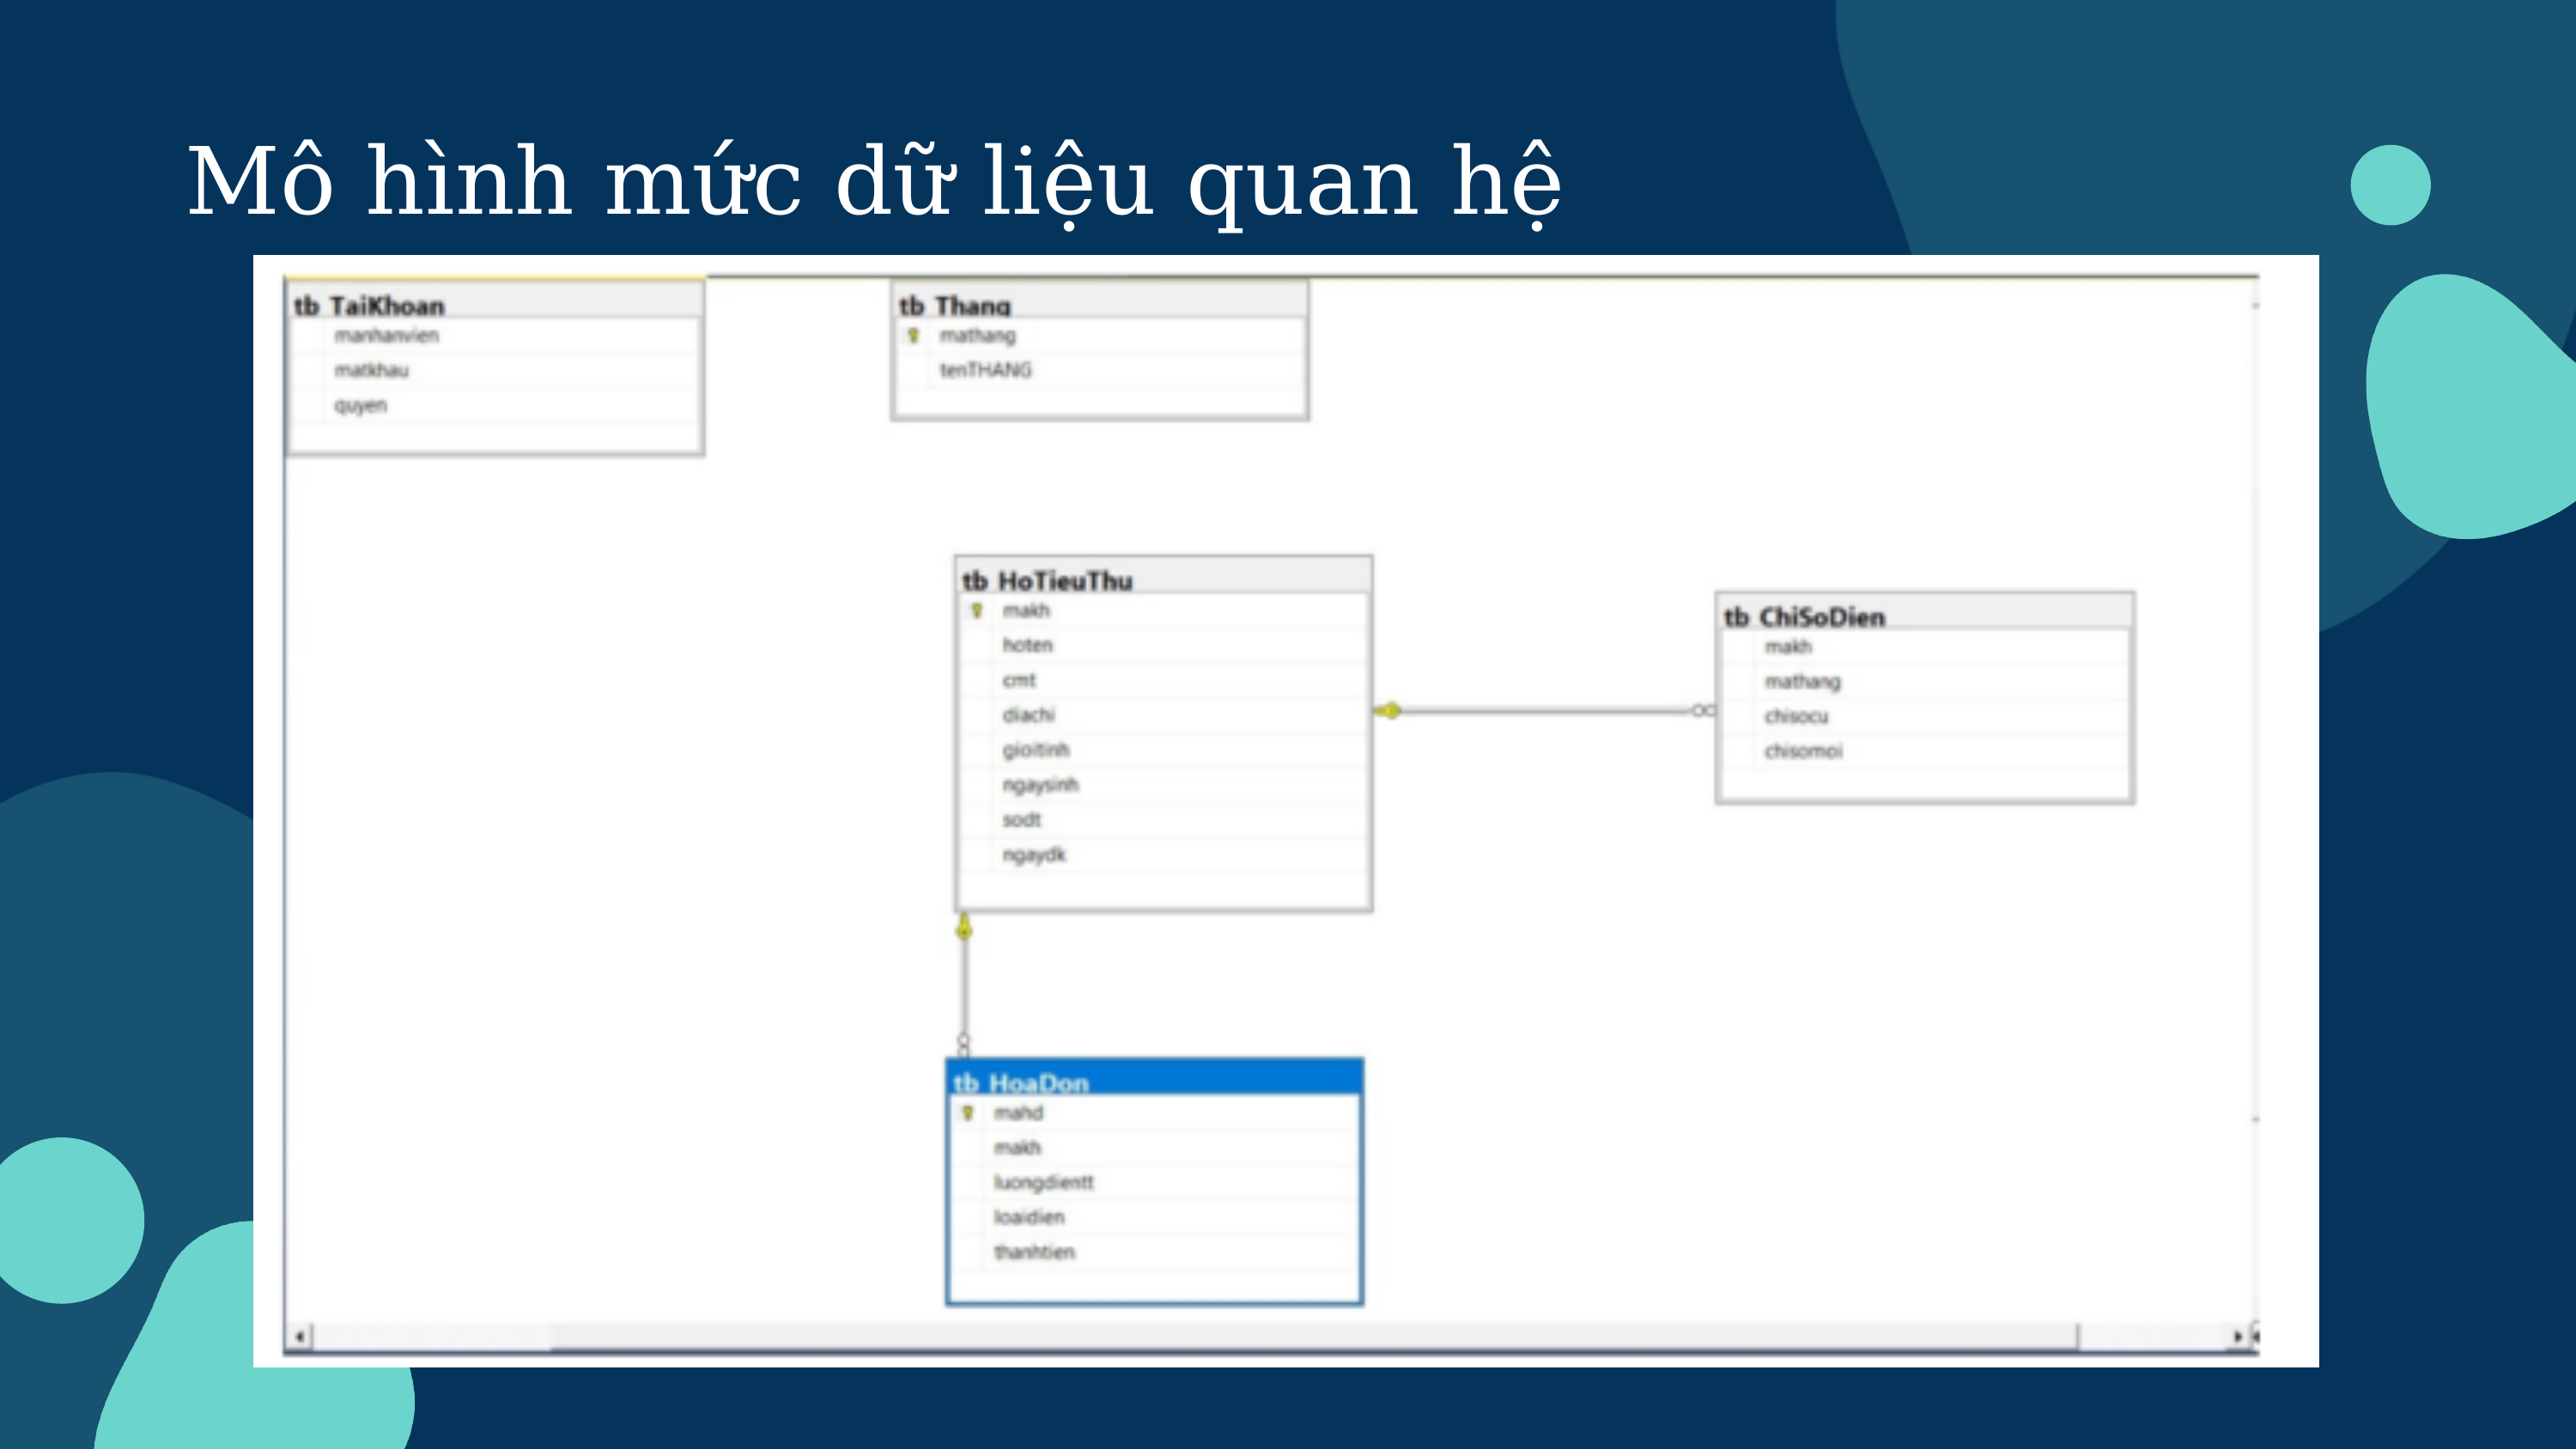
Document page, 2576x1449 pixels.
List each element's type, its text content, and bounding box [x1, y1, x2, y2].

picture [0, 0, 2576, 1449]
text_box Mô hình mức dữ liệu quan hệ [185, 102, 1609, 233]
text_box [0, 1137, 145, 1304]
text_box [2350, 144, 2432, 226]
